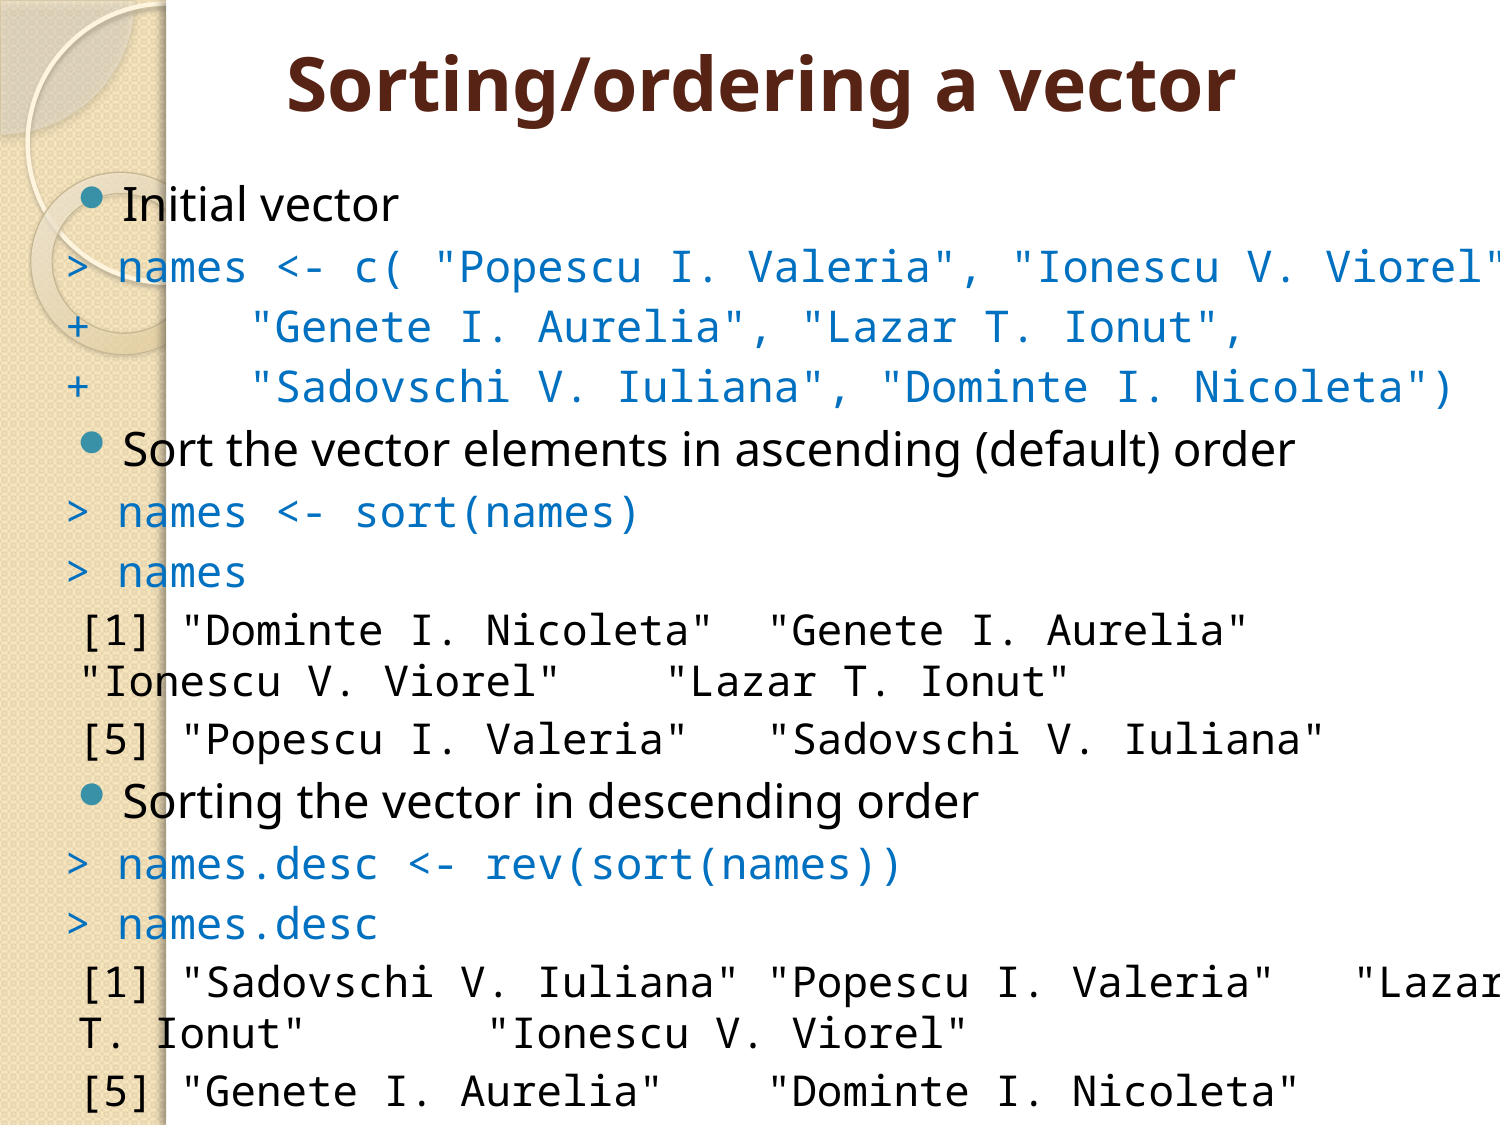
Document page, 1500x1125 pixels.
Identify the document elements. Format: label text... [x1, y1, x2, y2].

title Sorting/ordering a vector [87, 0, 1438, 166]
list Initial vector > names <- c( "Popescu I. Valeria", "Ionescu V. Viorel", + "Genete I. Aurelia", "Lazar T. Ionut", + "Sadovschi V. Iuliana", "Dominte I. Nicoleta") Sort the vector elements in ascending (default) order > names <- sort(names) > names [1] "Dominte I. Nicoleta" "Genete I. Aurelia" "Ionescu V. Viorel" "Lazar T. Ionut" [5] "Popescu I. Valeria" "Sadovschi V. Iuliana" Sorting the vector in descending order > names.desc <- rev(sort(names)) > names.desc [1] "Sadovschi V. Iuliana" "Popescu I. Valeria" "Lazar T. Ionut" "Ionescu V. Viorel" [5] "Genete I. Aurelia" "Dominte I. Nicoleta" [50, 166, 1500, 1125]
